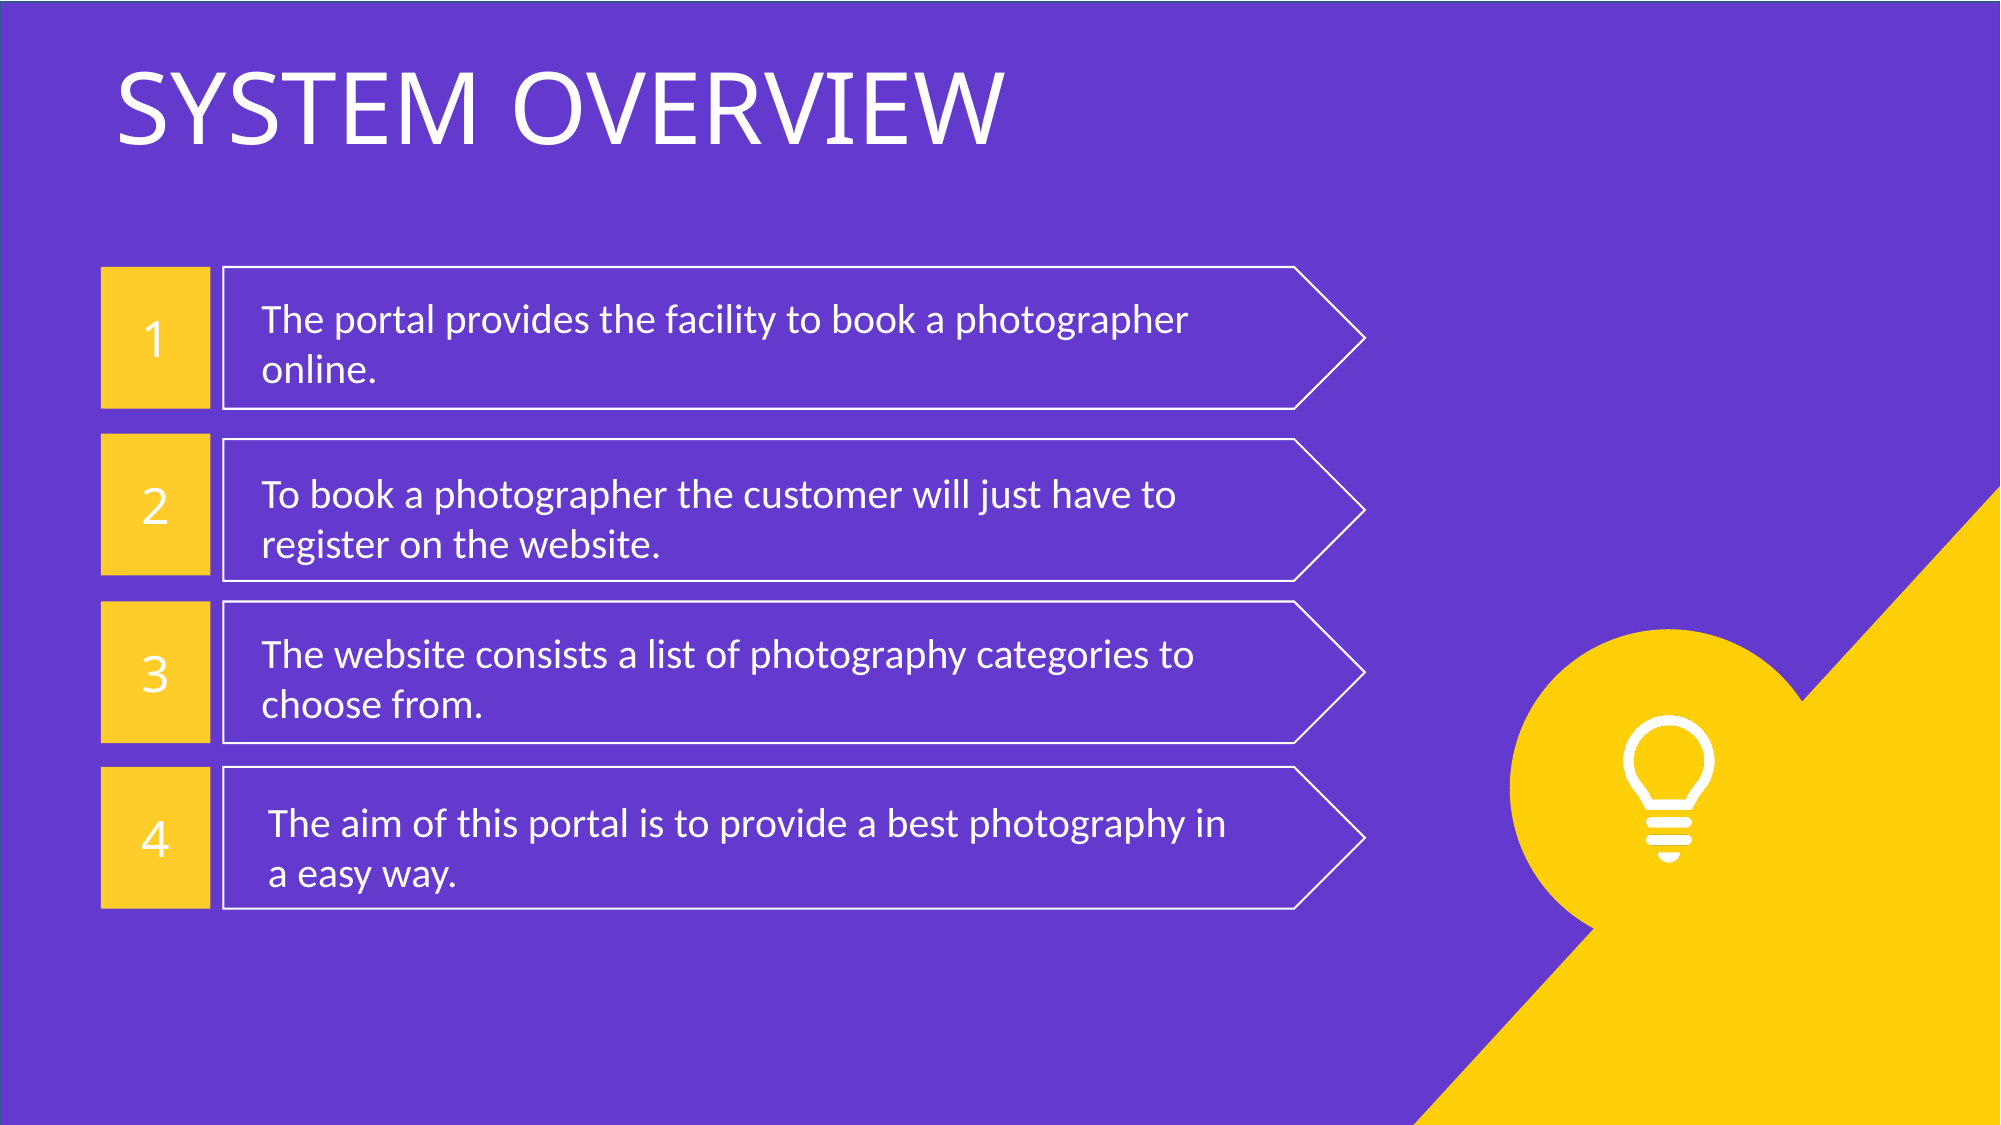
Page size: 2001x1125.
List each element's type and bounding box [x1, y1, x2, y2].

text_box [0, 1, 2000, 1125]
text_box [223, 267, 1365, 909]
